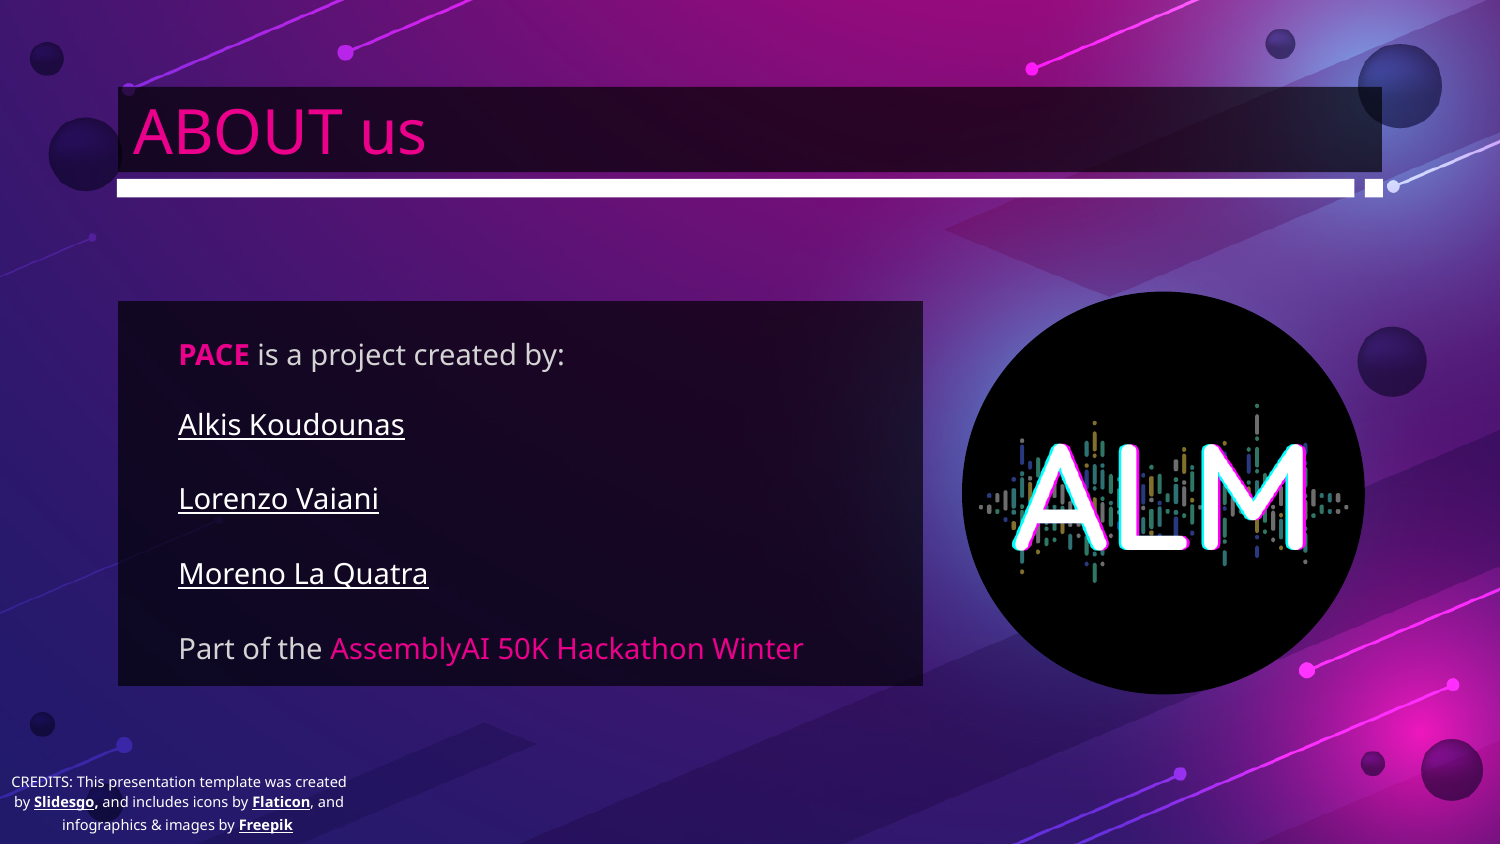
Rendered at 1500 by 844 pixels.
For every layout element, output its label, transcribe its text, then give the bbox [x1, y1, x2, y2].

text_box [116, 178, 1384, 198]
title ABOUT us [118, 86, 1382, 173]
subtitle PACE is a project created by: Alkis Koudounas Lorenzo Vaiani Moreno La Quatra Part of the AssemblyAI 50K Hackathon Winter [140, 321, 923, 665]
text_box CREDITS: This presentation template was created by Slidesgo, and includes icons by Flaticon, and infographics & images by Freepik [0, 755, 369, 844]
picture [0, 0, 1500, 844]
